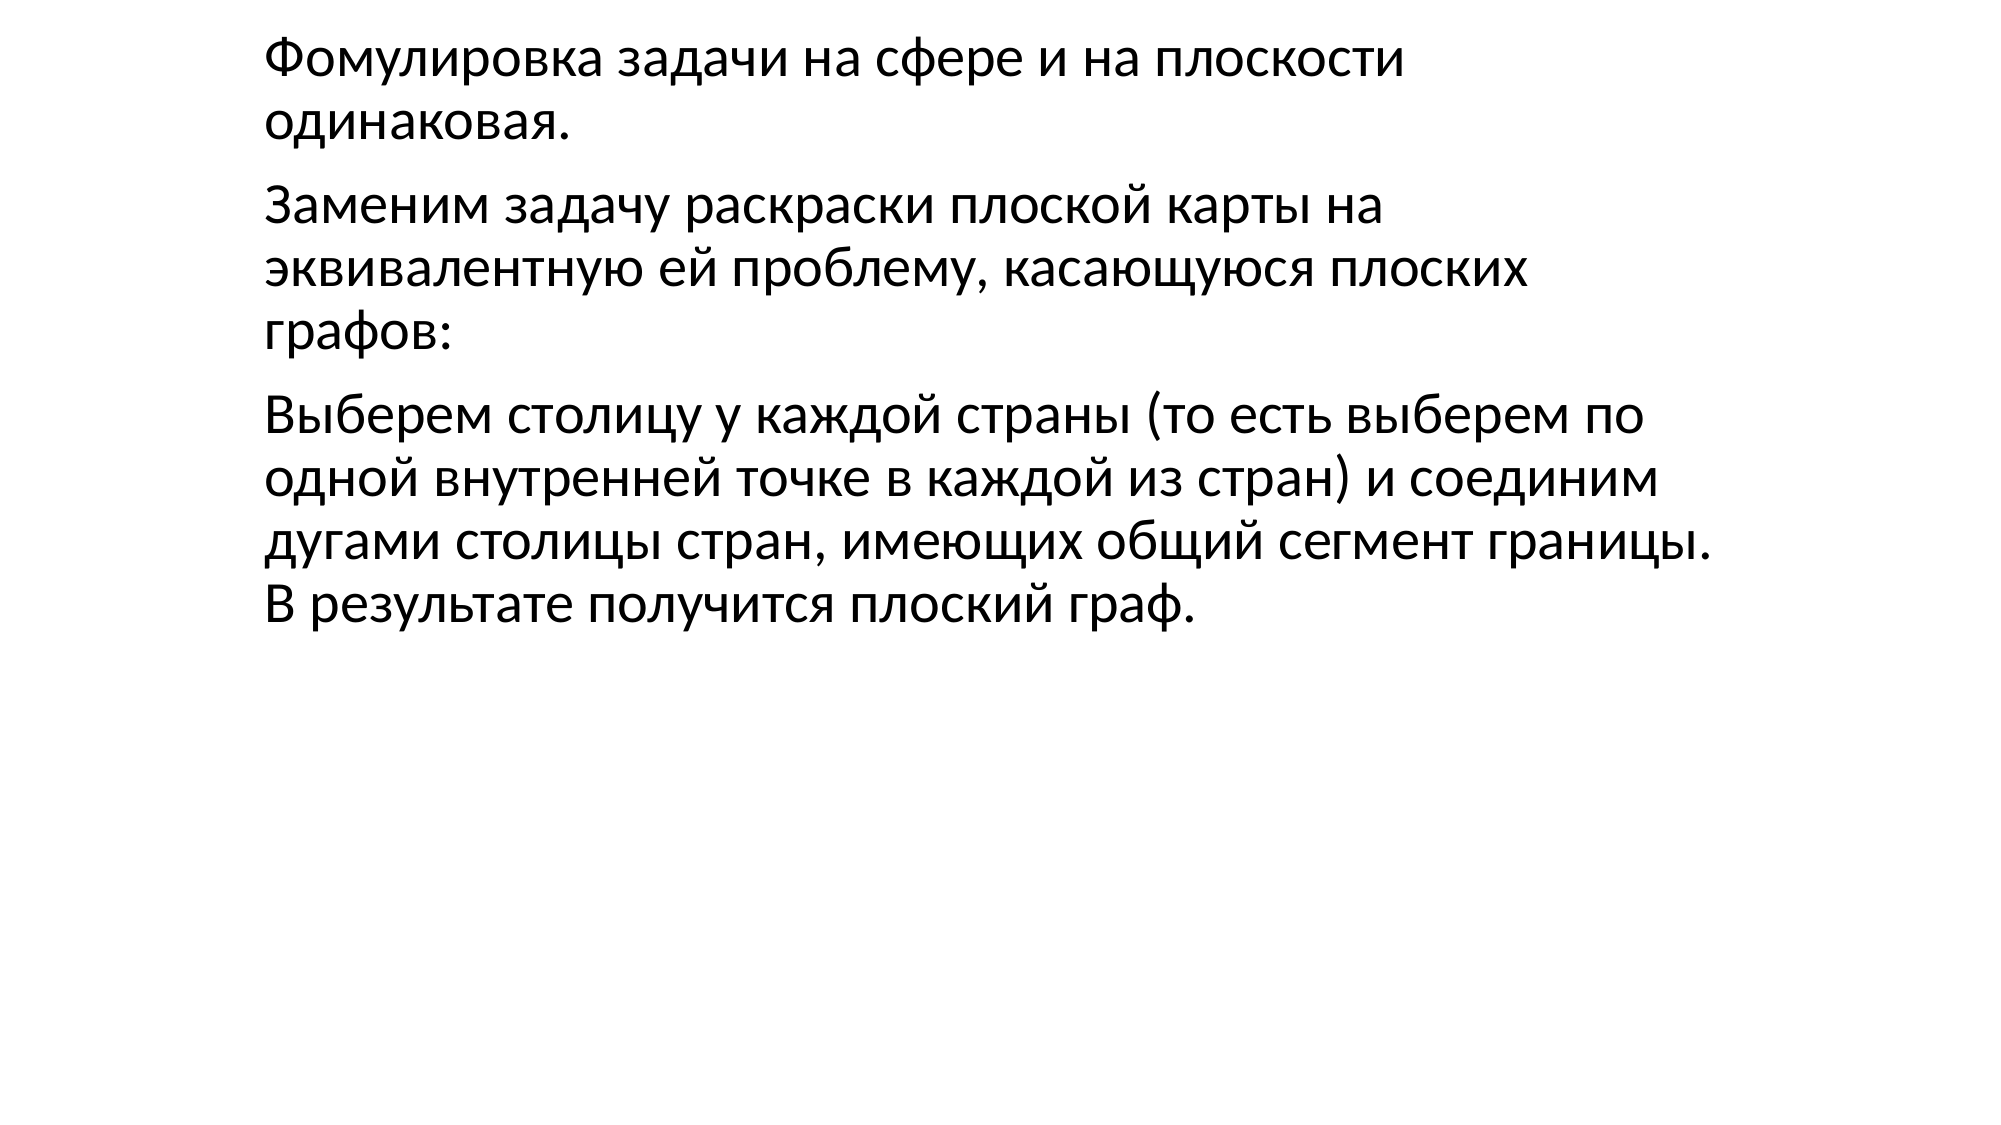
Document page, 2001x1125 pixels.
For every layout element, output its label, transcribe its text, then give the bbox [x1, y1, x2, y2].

list Фомулировка задачи на сфере и на плоскости одинаковая. Заменим задачу раскраски плоской карты на эквивалентную ей проблему, касающуюся плоских графов: Выберем столицу у каждой страны (то есть выберем по одной внутренней точке в каждой из стран) и соединим дугами столицы стран, имеющих общий сегмент границы. В результате получится плоский граф. [249, 19, 1733, 1106]
